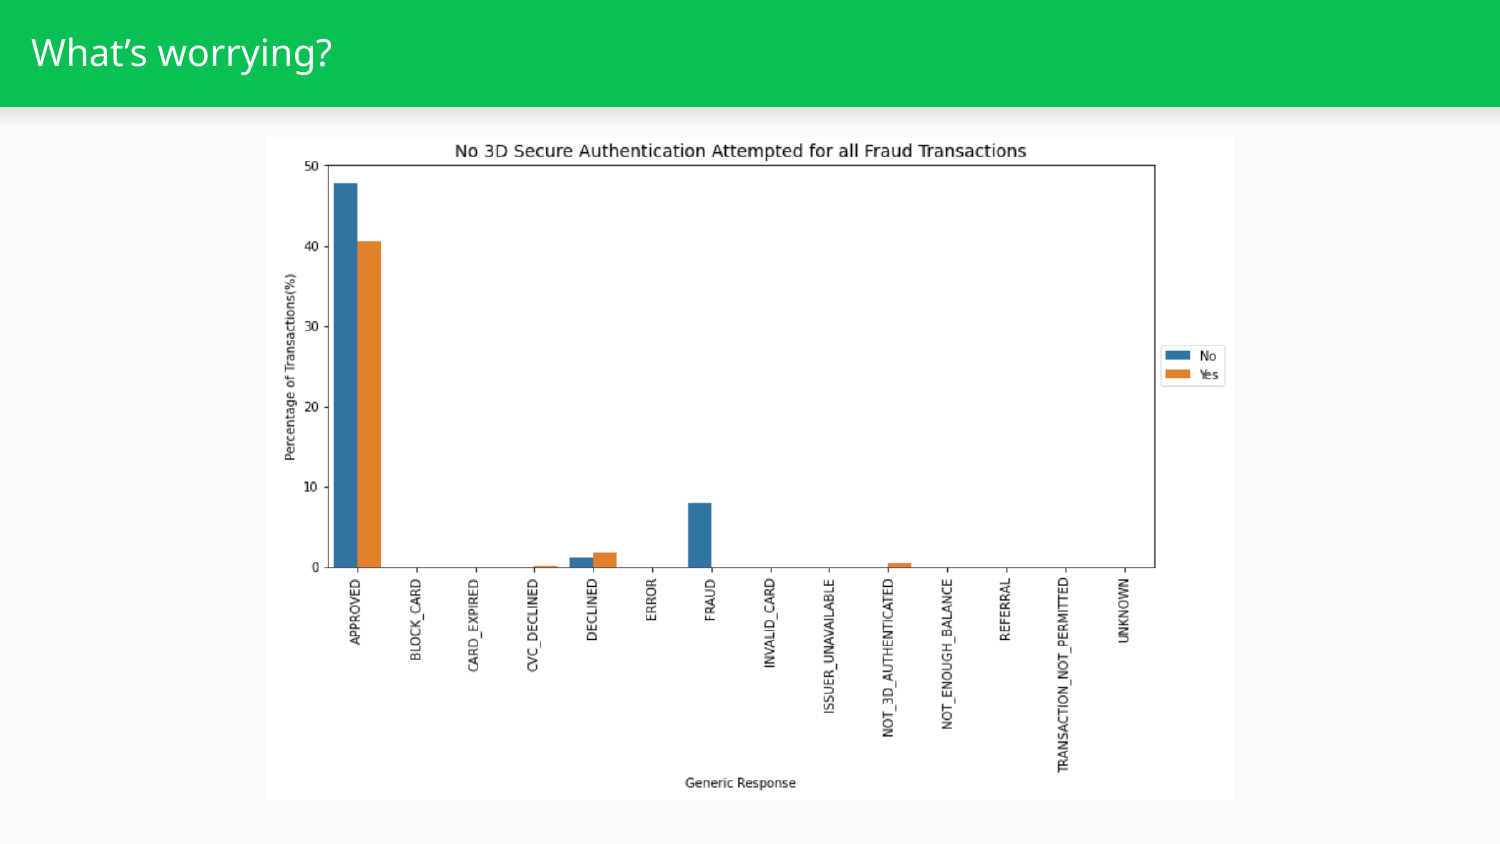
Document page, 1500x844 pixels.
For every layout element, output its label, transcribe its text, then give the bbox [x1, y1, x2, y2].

picture [265, 136, 1234, 800]
title What’s worrying? [16, 2, 1464, 102]
